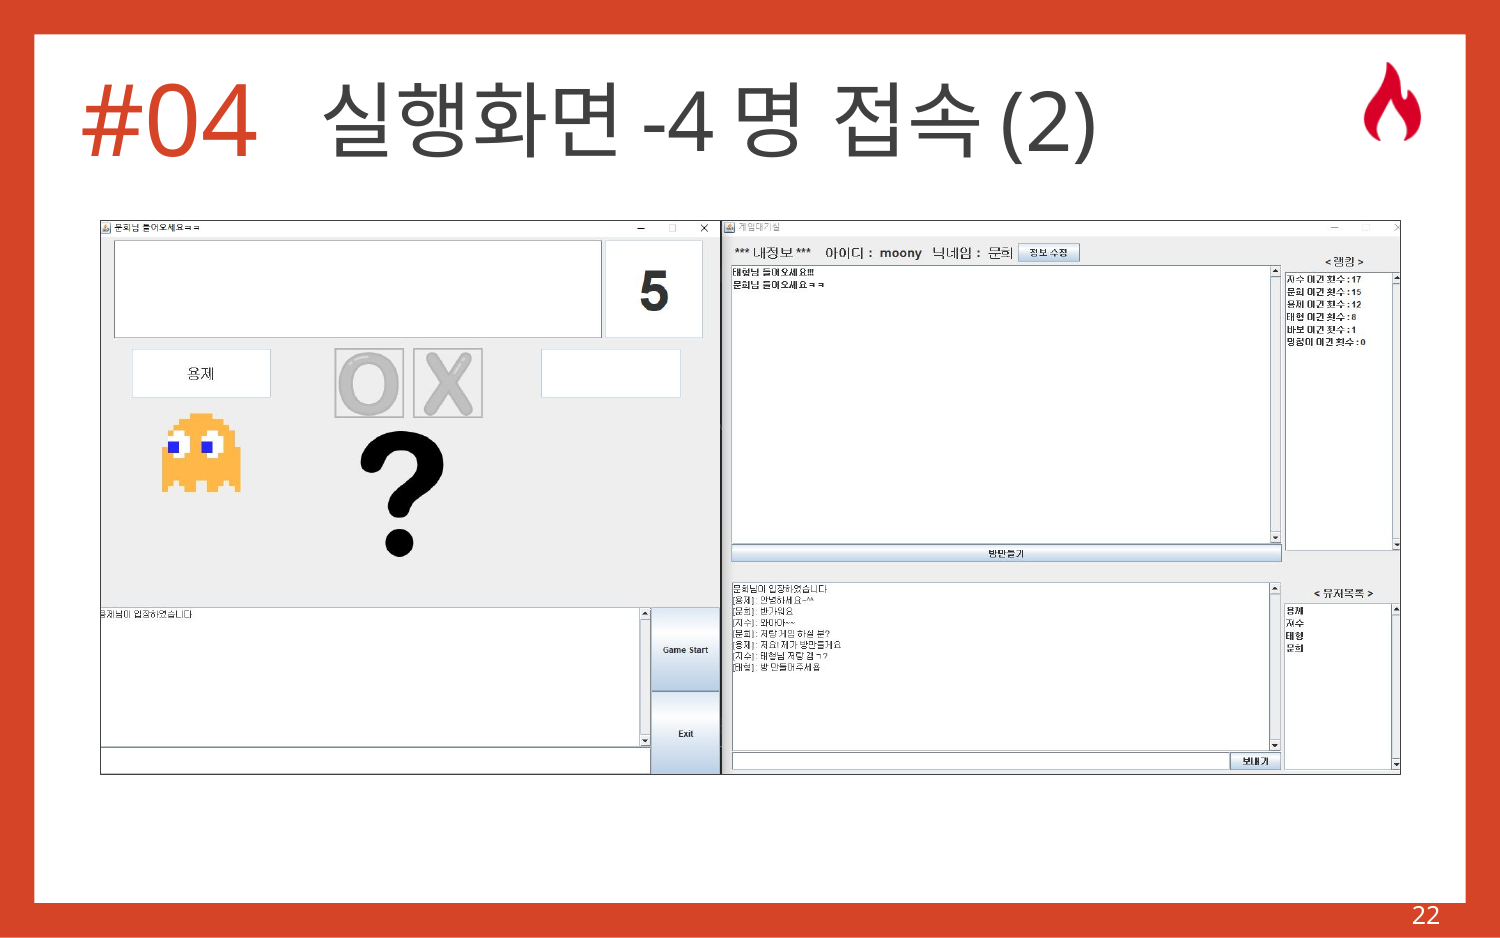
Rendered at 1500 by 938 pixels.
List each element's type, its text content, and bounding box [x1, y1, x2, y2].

slide_number 22 [1105, 891, 1456, 938]
title 실행화면-4명 접속(2) [304, 61, 1317, 176]
list #04 [64, 49, 329, 167]
picture [100, 220, 1400, 775]
picture [1347, 62, 1438, 141]
